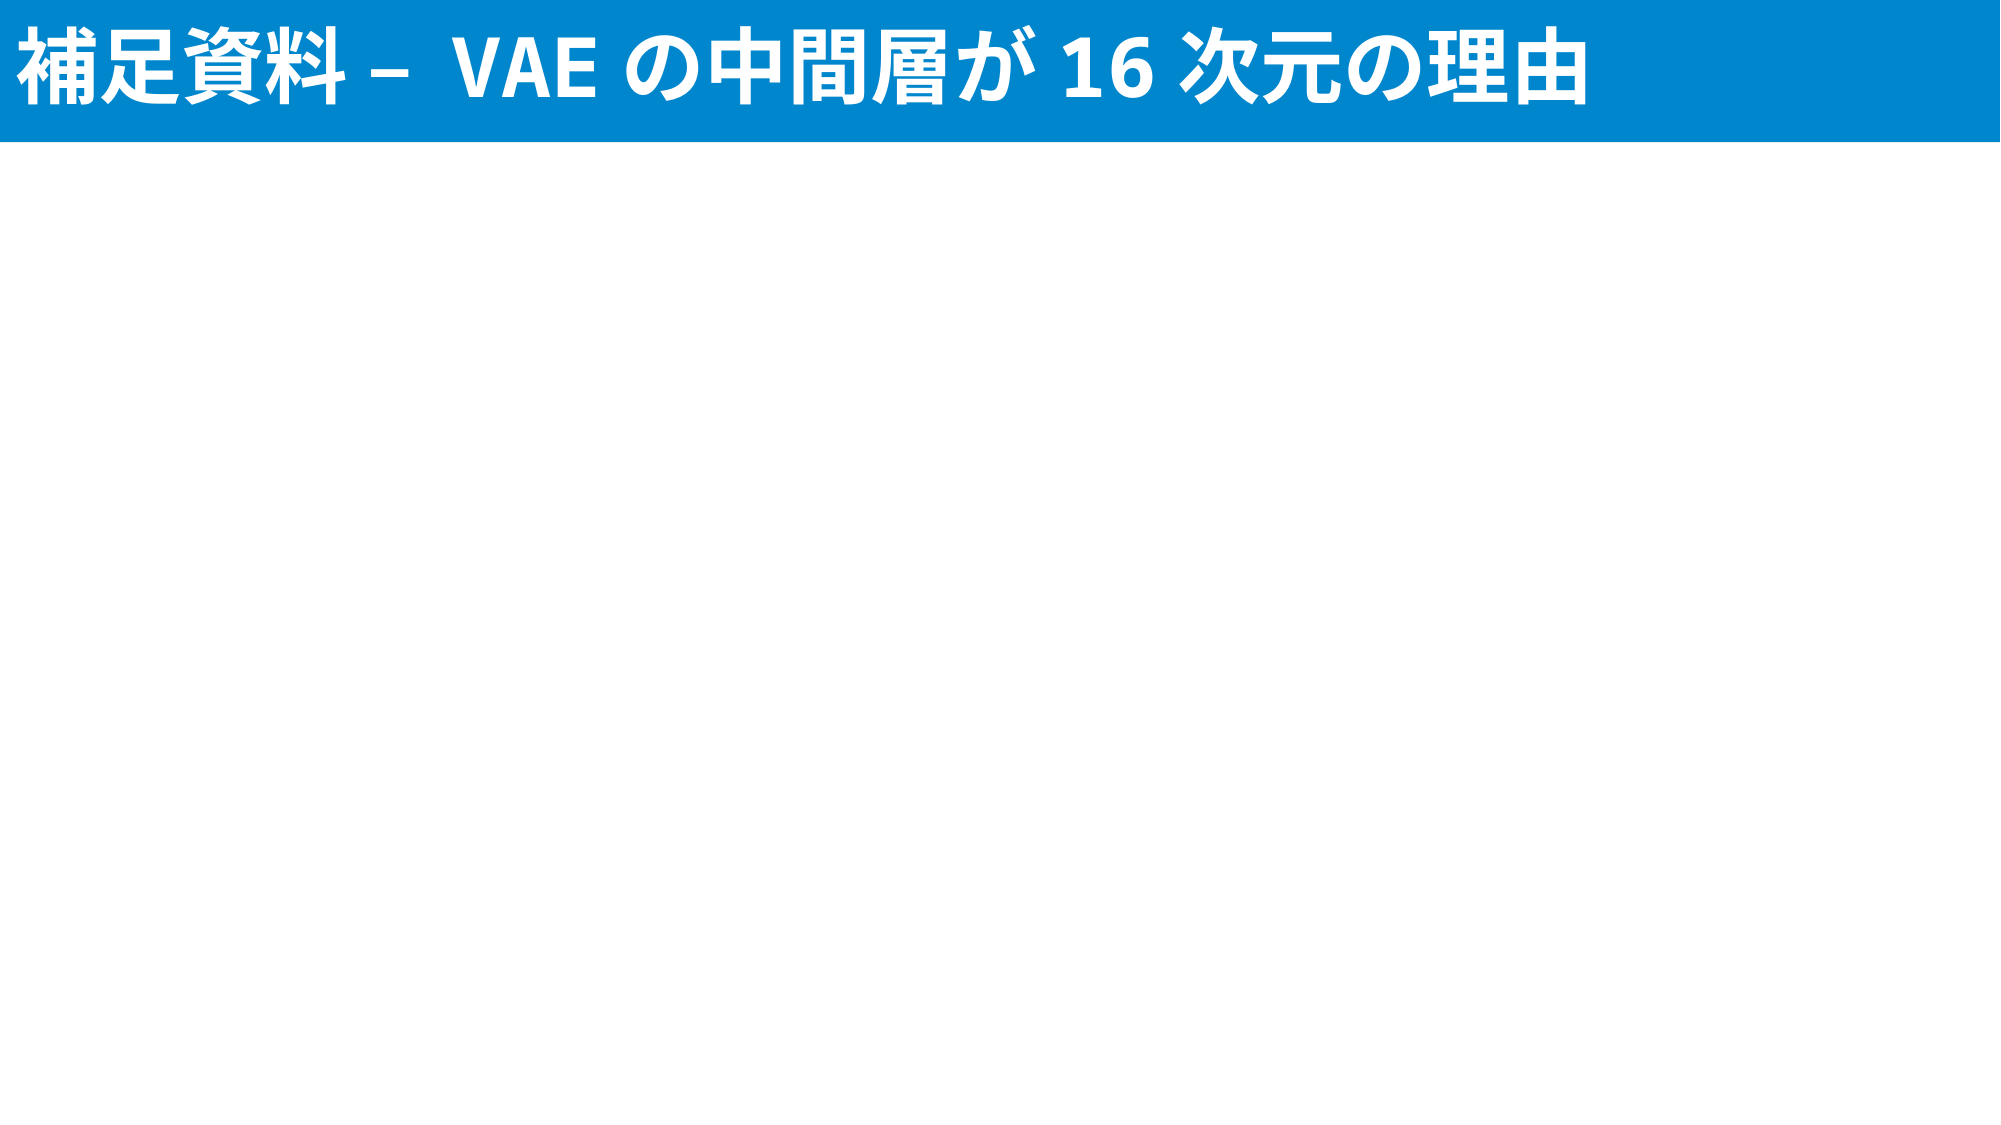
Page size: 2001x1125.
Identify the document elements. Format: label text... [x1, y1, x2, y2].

title 補足資料 – VAEの中間層が16次元の理由 [0, 0, 2000, 143]
